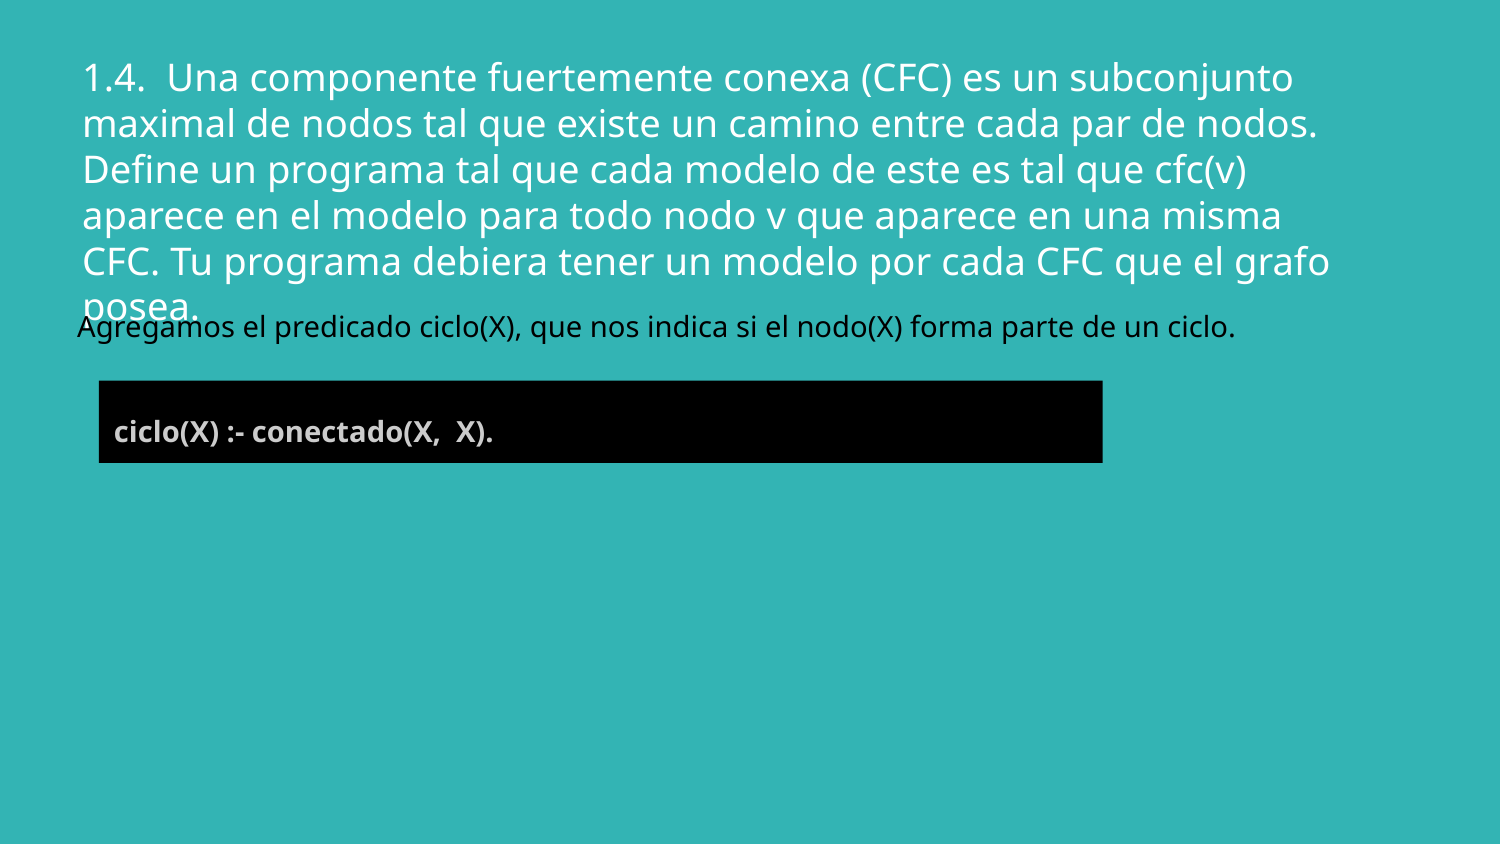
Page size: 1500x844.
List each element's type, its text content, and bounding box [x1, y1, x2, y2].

title 1.4. Una componente fuertemente conexa (CFC) es un subconjunto maximal de nodos tal que existe un camino entre cada par de nodos. Define un programa tal que cada modelo de este es tal que cfc(v) aparece en el modelo para todo nodo v que aparece en una misma CFC. Tu programa debiera tener un modelo por cada CFC que el grafo posea. [67, 71, 1356, 293]
text_box Agregamos el predicado ciclo(X), que nos indica si el nodo(X) forma parte de un ciclo. [62, 293, 1413, 359]
text_box ciclo(X) :- conectado(X, X). [98, 380, 1103, 463]
